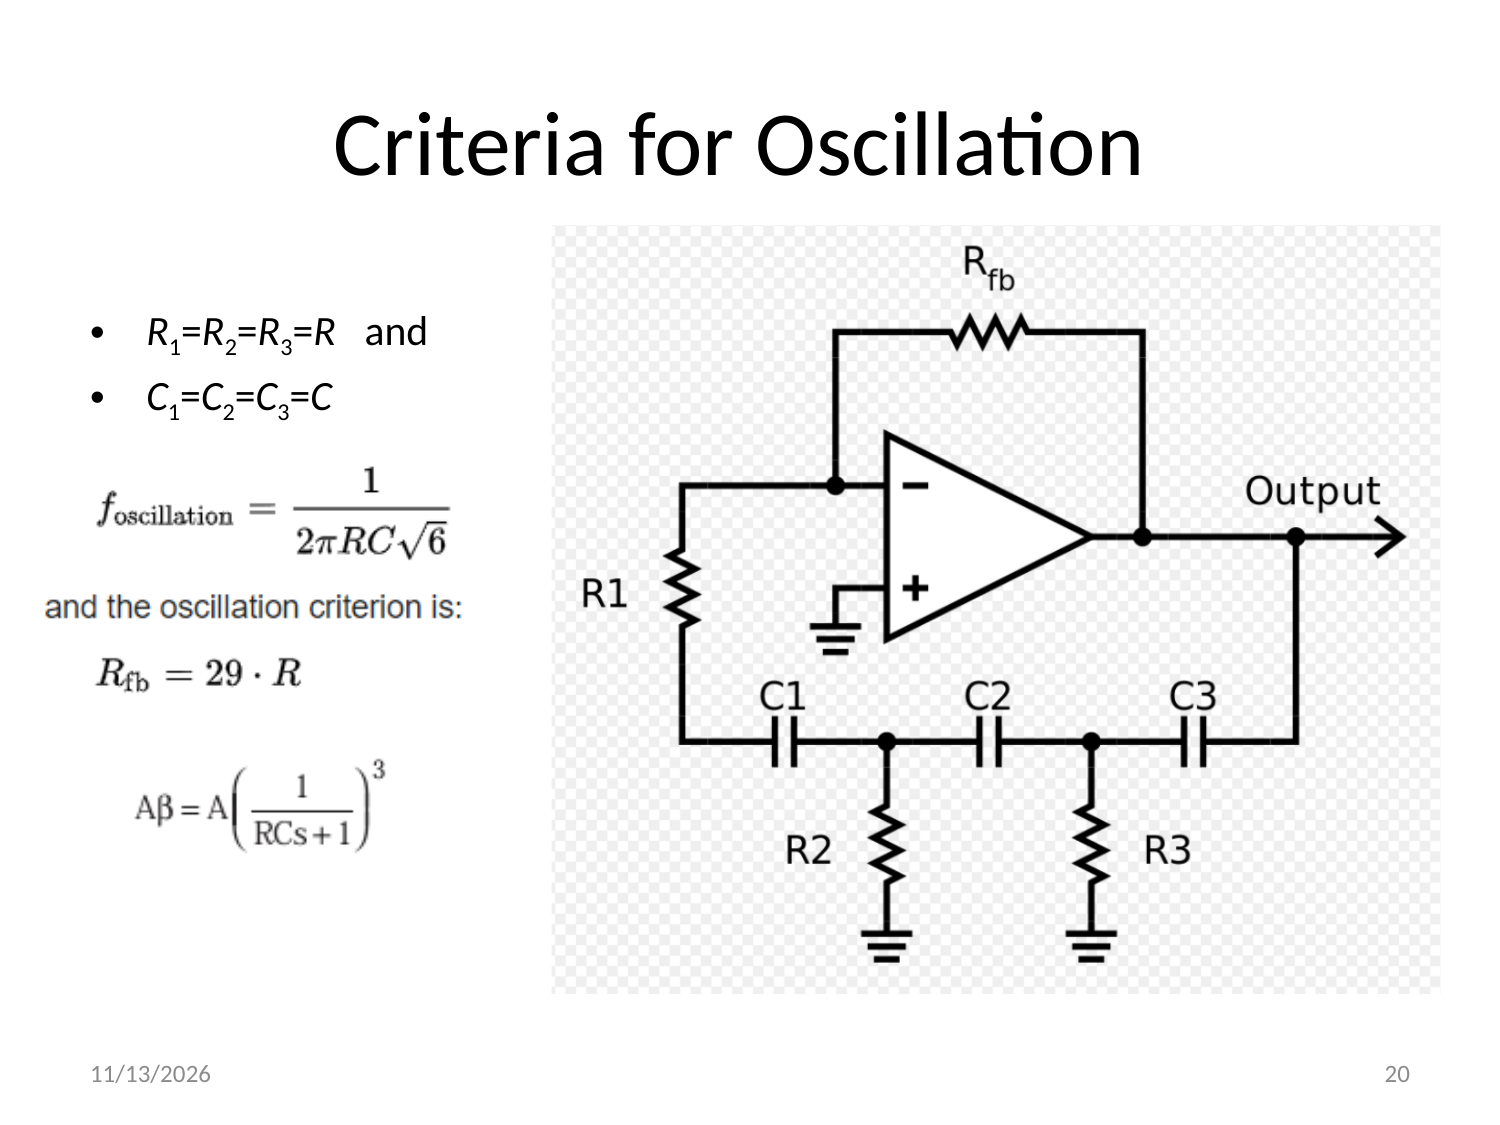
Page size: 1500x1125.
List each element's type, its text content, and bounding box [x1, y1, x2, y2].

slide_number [75, 1042, 425, 1103]
slide_number 20 [1074, 1042, 1425, 1103]
picture [551, 224, 1441, 994]
picture [24, 449, 531, 702]
title Criteria for Oscillation [75, 45, 1425, 233]
list R1=R2=R3=R and C1=C2=C3=C [75, 237, 1275, 1005]
picture [112, 749, 413, 860]
